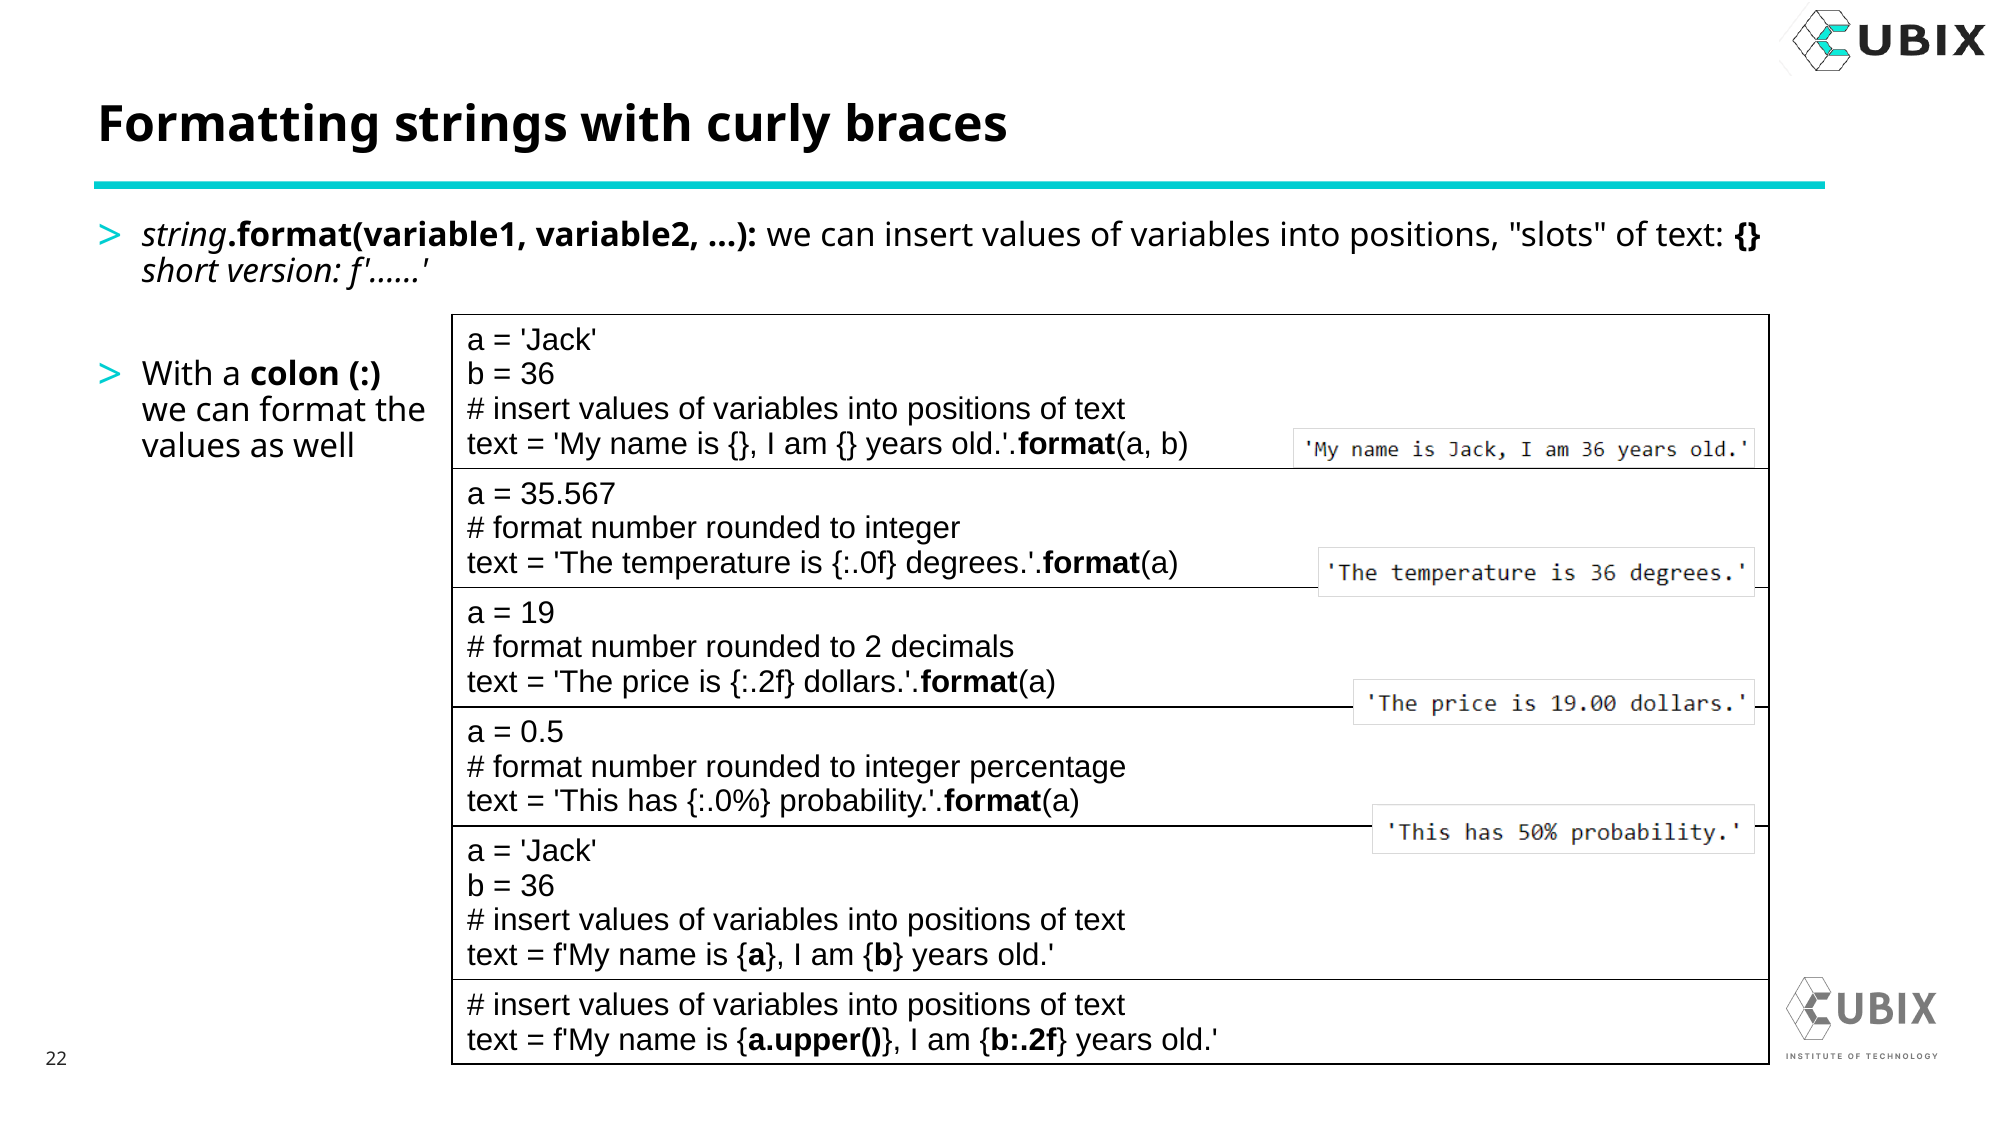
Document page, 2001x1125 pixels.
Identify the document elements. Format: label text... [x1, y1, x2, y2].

title Formatting strings with curly braces [82, 90, 1769, 188]
table_cell a = 'Jack' b = 36 # insert values of variables into positions of text text = f'My name is {a}, I am {b} years old.' [453, 827, 1768, 979]
table_cell a = 0.5 # format number rounded to integer percentage text = 'This has {:.0%} probability.'.format(a) [453, 708, 1768, 825]
table_cell a = 35.567 # format number rounded to integer text = 'The temperature is {:.0f} degrees.'.format(a) [453, 469, 1768, 587]
picture [1293, 428, 1756, 468]
picture [1371, 804, 1756, 854]
table_cell a = 19 # format number rounded to 2 decimals text = 'The price is {:.2f} dollars.'.format(a) [453, 588, 1768, 706]
picture [1353, 678, 1756, 725]
table_cell # insert values of variables into positions of text text = f'My name is {a.upper()}, I am {b:.2f} years old.' [453, 980, 1768, 1063]
list string.format(variable1, variable2, …): we can insert values of variables into positions, "slots" of text: {} short version: f'……' With a colon (:) we can format the values as well [82, 210, 1865, 1094]
picture [1865, 977, 1940, 1067]
picture [1779, 2, 1997, 76]
picture [1318, 547, 1756, 597]
table_header a = 'Jack' b = 36 # insert values of variables into positions of text text = 'My name is {}, I am {} years old.'.format(a, b) [453, 315, 1768, 468]
